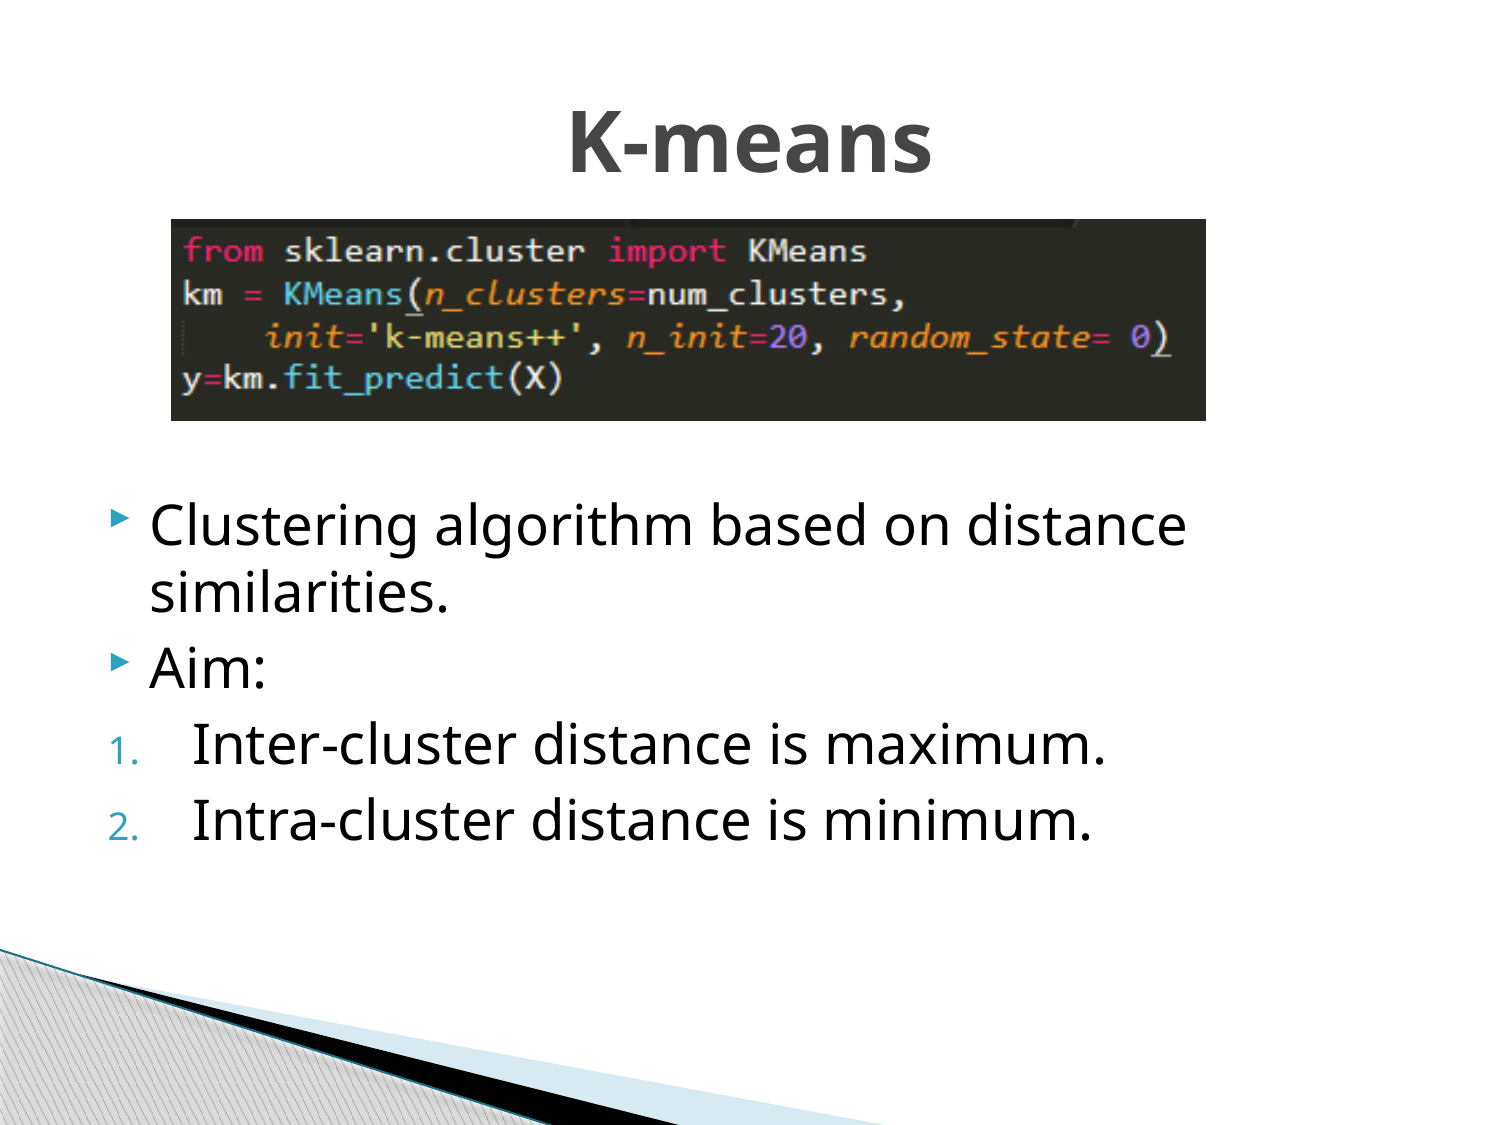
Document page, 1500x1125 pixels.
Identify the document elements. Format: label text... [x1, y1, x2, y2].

list Clustering algorithm based on distance similarities. Aim: Inter-cluster distance is maximum. Intra-cluster distance is minimum. [75, 481, 1425, 1125]
picture [170, 219, 1206, 421]
title K-means [75, 45, 1425, 233]
